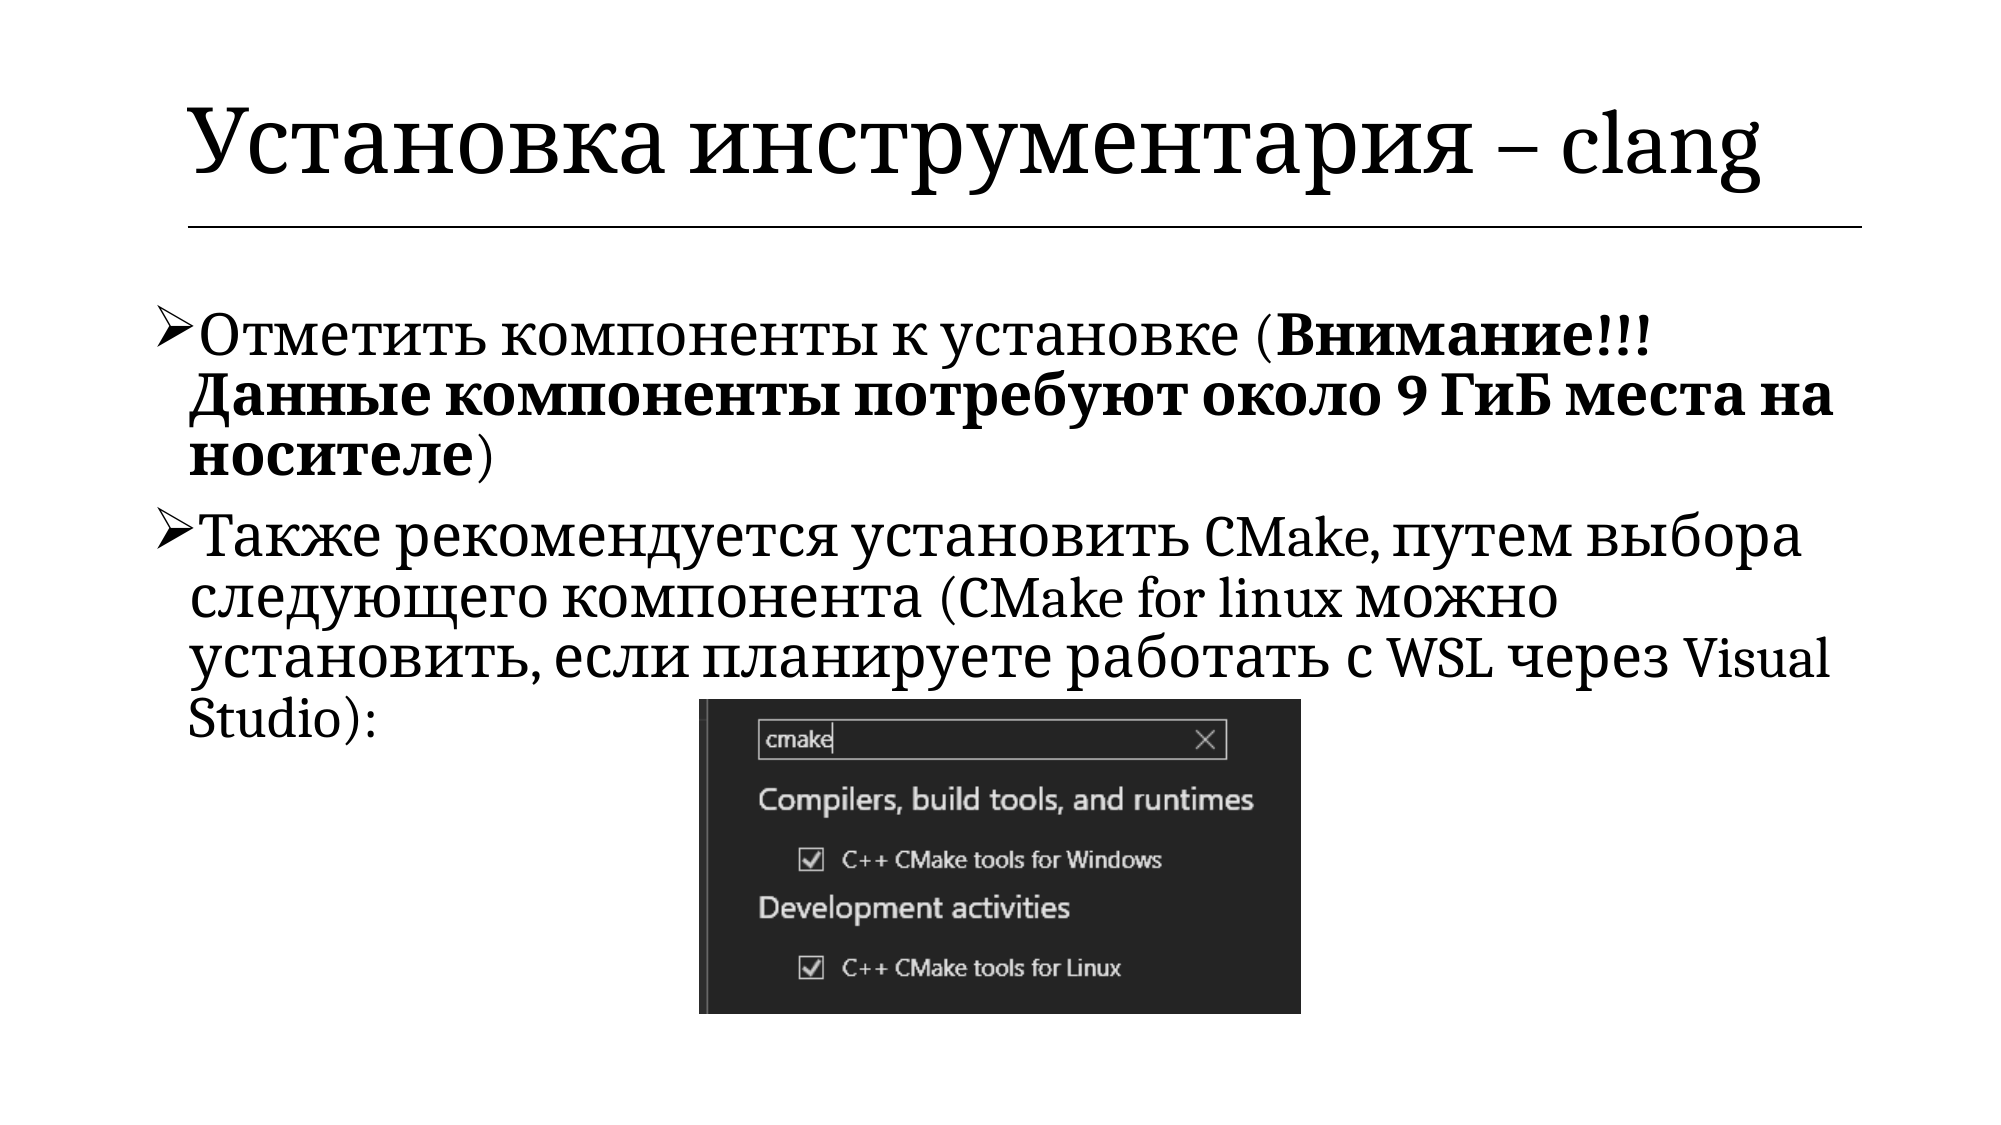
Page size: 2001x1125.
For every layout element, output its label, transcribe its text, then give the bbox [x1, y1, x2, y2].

list Отметить компоненты к установке (Внимание!!! Данные компоненты потребуют около 9 ГиБ места на носителе) Также рекомендуется установить CMake, путем выбора следующего компонента (CMake for linux можно установить, если планируете работать с WSL через Visual Studio): [137, 299, 1863, 1014]
table_header Установка инструментария – clang [188, 60, 1862, 226]
picture [699, 699, 1301, 1014]
